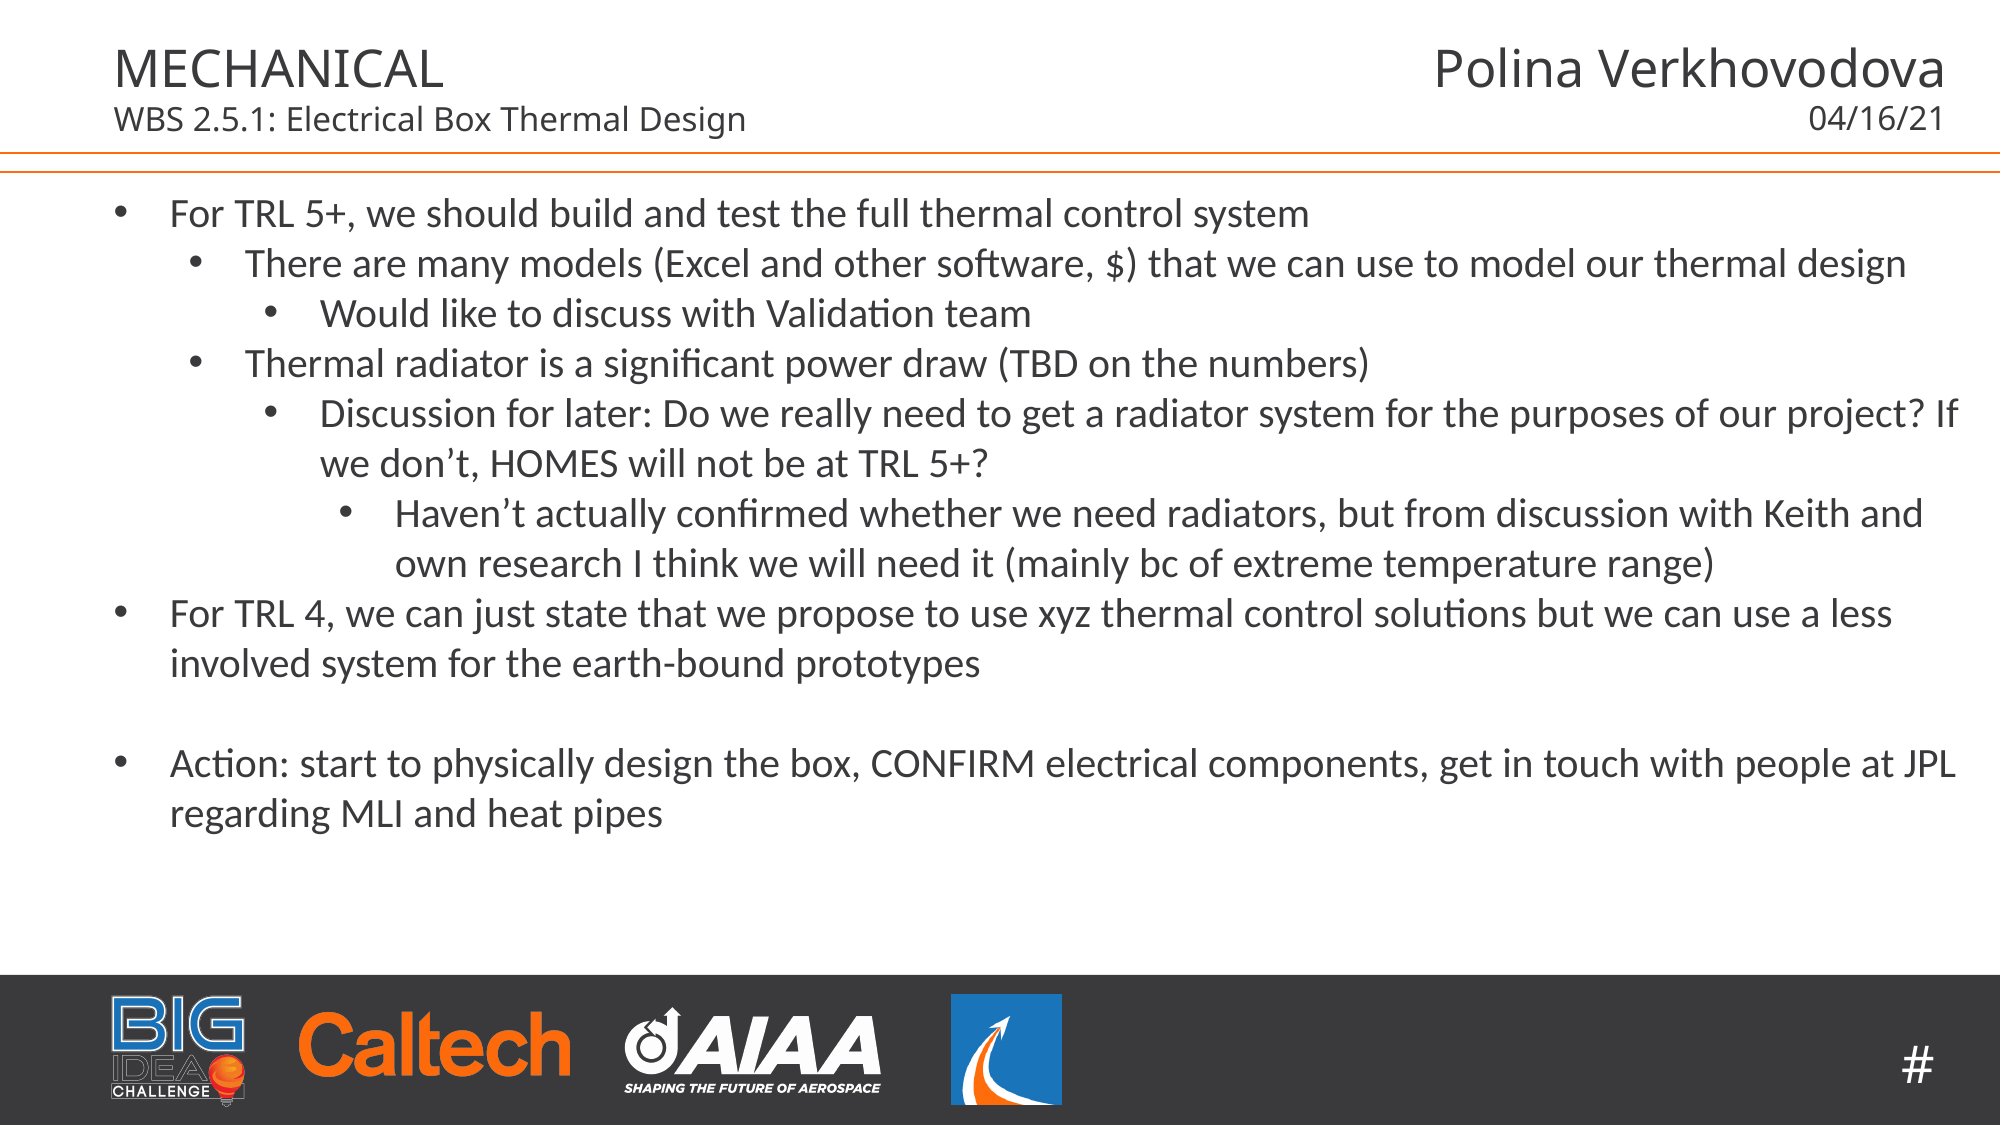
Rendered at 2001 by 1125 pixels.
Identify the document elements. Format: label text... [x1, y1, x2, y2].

picture [624, 1007, 881, 1093]
text_box For TRL 5+, we should build and test the full thermal control system There are many models (Excel and other software, $) that we can use to model our thermal design Would like to discuss with Validation team Thermal radiator is a significant power draw (TBD on the numbers) Discussion for later: Do we really need to get a radiator system for the purposes of our project? If we don’t, HOMES will not be at TRL 5+? Haven’t actually confirmed whether we need radiators, but from discussion with Keith and own research I think we will need it (mainly bc of extreme temperature range) For TRL 4, we can just state that we propose to use xyz thermal control solutions but we can use a less involved system for the earth-bound prototypes Action: start to physically design the box, CONFIRM electrical components, get in touch with people at JPL regarding MLI and heat pipes [98, 178, 1987, 894]
picture [299, 1011, 570, 1077]
text_box Polina Verkhovodova 04/16/21 [1233, 27, 1962, 145]
picture [109, 994, 246, 1108]
picture [951, 994, 1062, 1106]
slide_number # [1831, 1032, 1950, 1093]
text_box [0, 974, 2000, 1125]
text_box MECHANICAL WBS 2.5.1: Electrical Box Thermal Design [98, 28, 854, 146]
